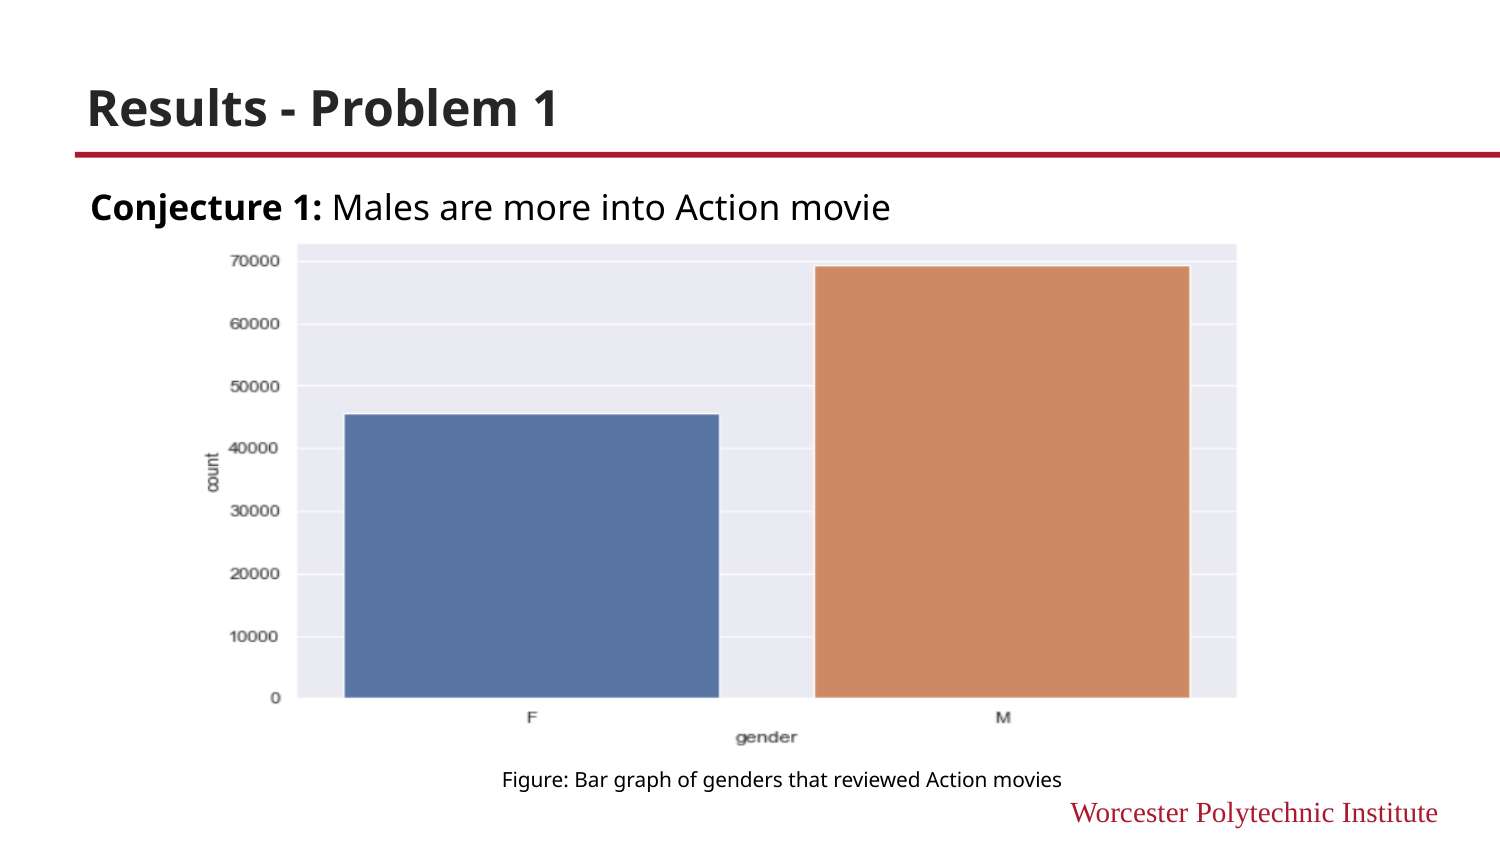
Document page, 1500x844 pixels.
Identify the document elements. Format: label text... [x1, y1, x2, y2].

text_box Conjecture 1: Males are more into Action movie [75, 169, 1193, 285]
picture [197, 237, 1246, 754]
text_box Figure: Bar graph of genders that reviewed Action movies [397, 762, 1167, 804]
title Results - Problem 1 [75, 43, 1425, 142]
